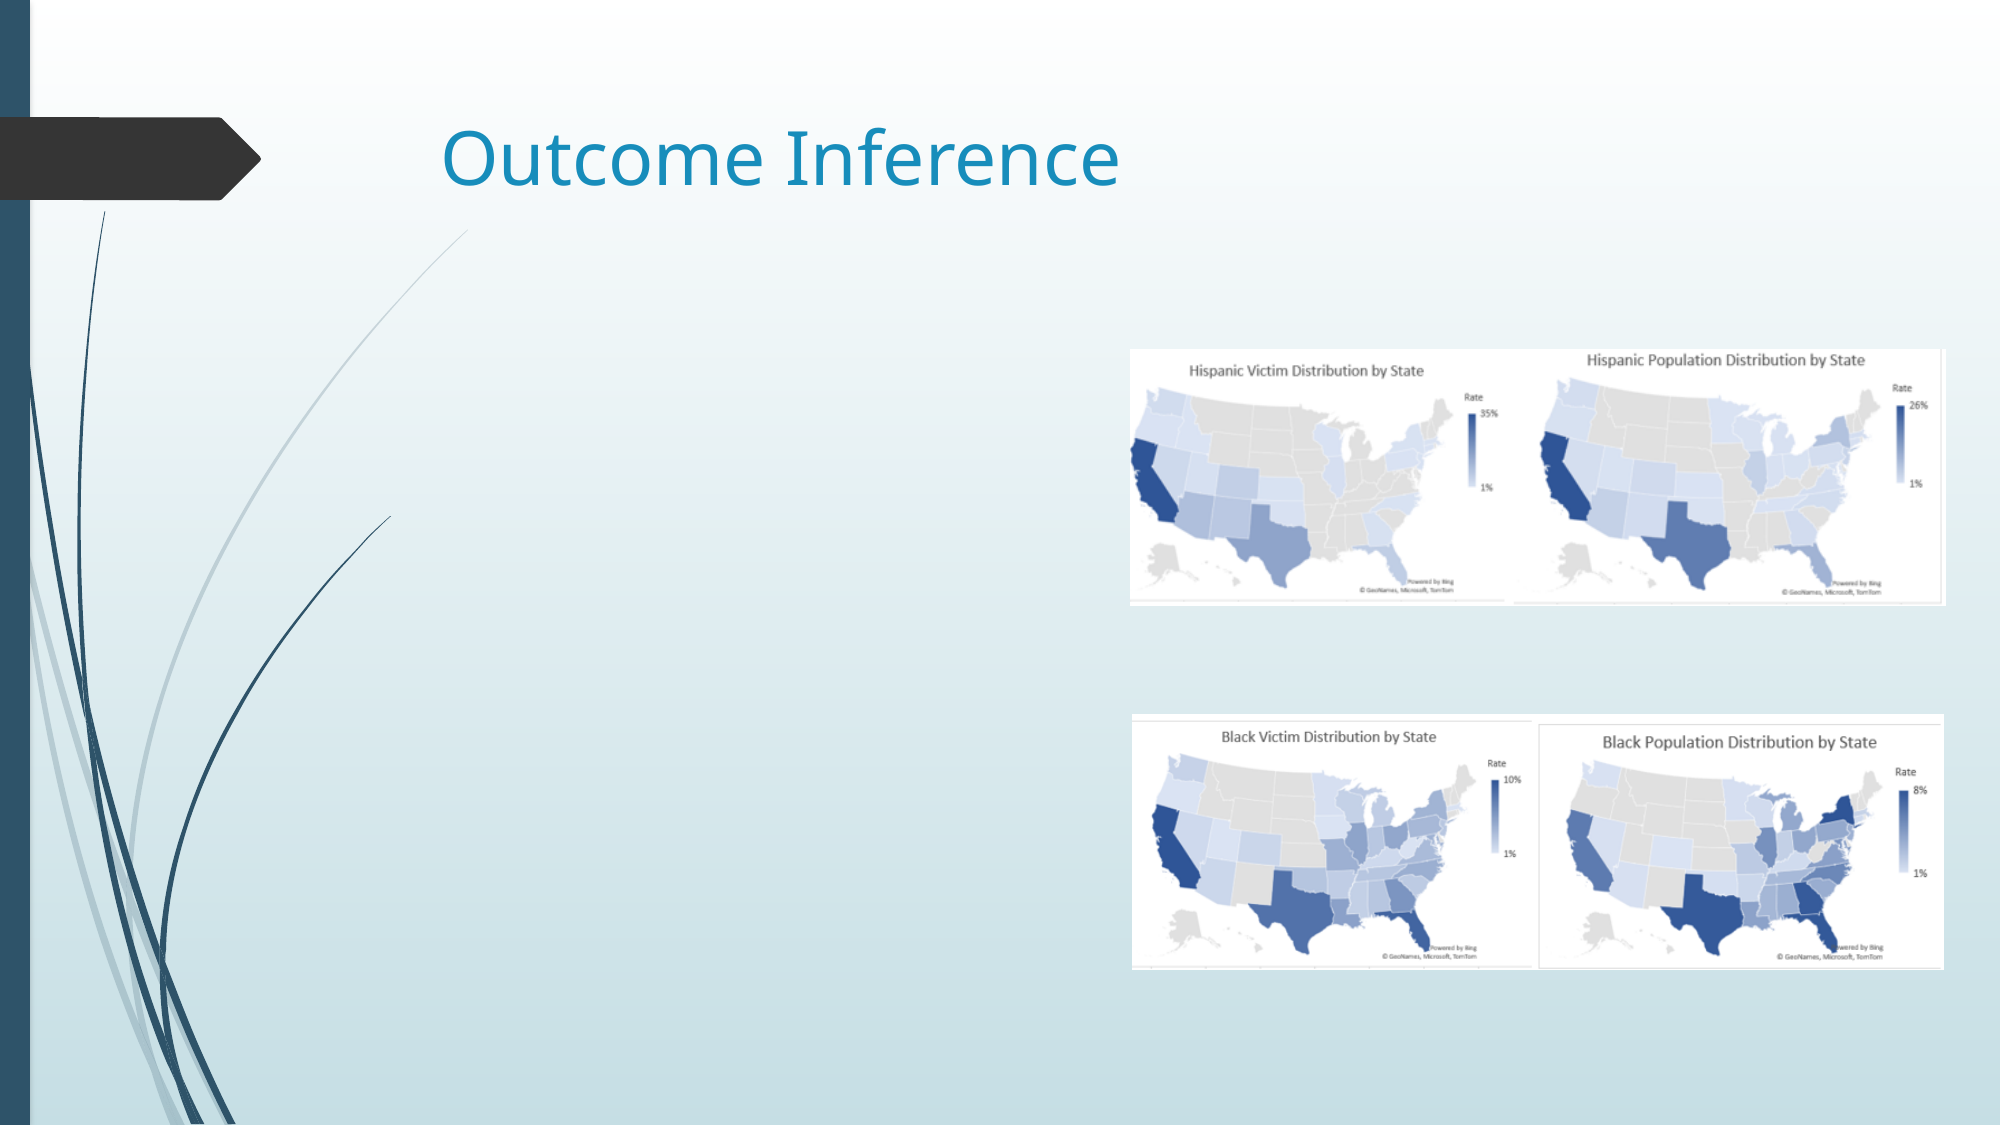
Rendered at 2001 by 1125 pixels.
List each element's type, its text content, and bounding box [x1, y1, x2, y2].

picture [1132, 714, 1944, 970]
picture [1130, 349, 1946, 606]
title Outcome Inference [425, 102, 1888, 313]
